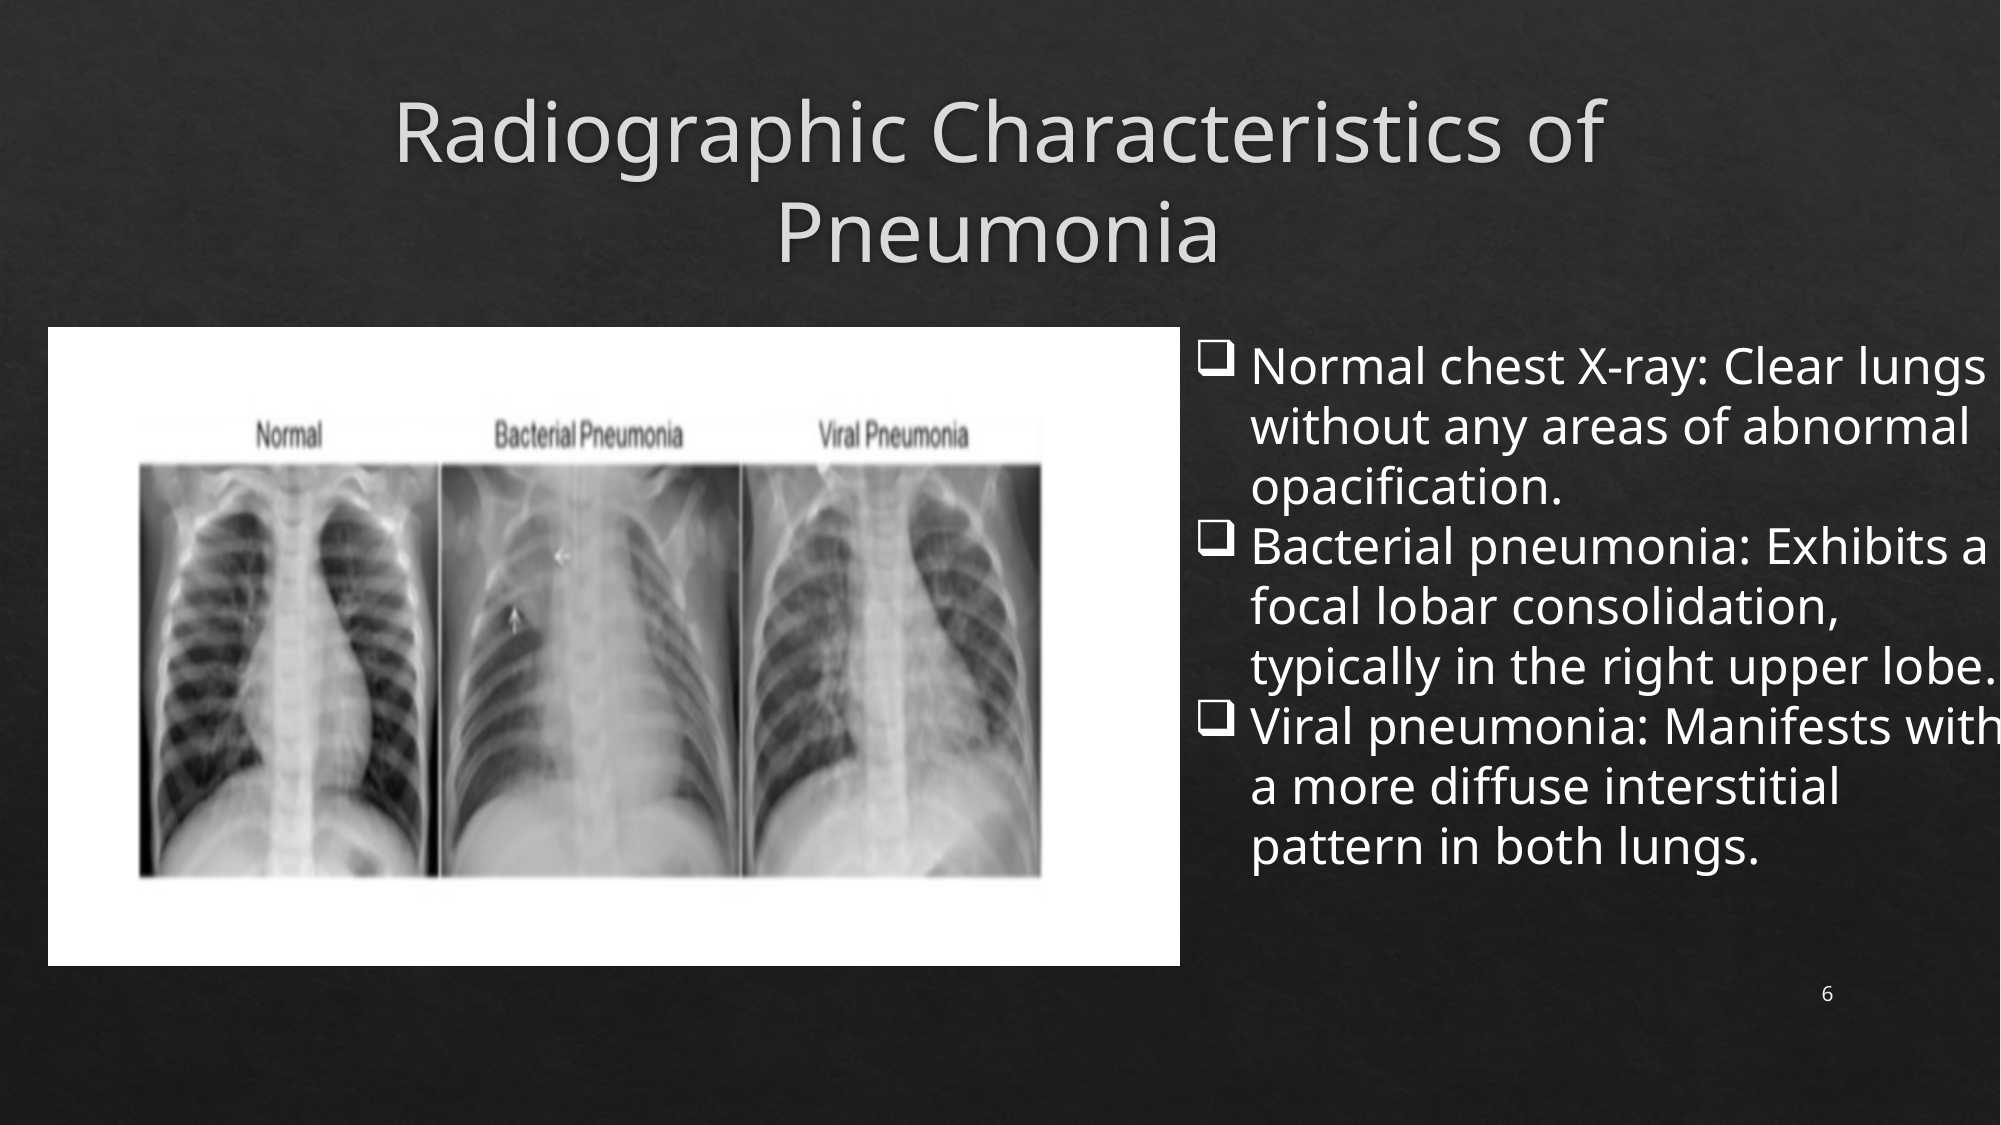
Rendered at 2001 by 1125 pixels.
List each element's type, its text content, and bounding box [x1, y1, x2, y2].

picture [47, 327, 1180, 966]
title Radiographic Characteristics of Pneumonia [149, 99, 1849, 260]
slide_number 6 [1724, 965, 1849, 1025]
text_box Normal chest X-ray: Clear lungs without any areas of abnormal opacification. Bacterial pneumonia: Exhibits a focal lobar consolidation, typically in the right upper lobe. Viral pneumonia: Manifests with a more diffuse interstitial pattern in both lungs. [1184, 327, 2000, 883]
